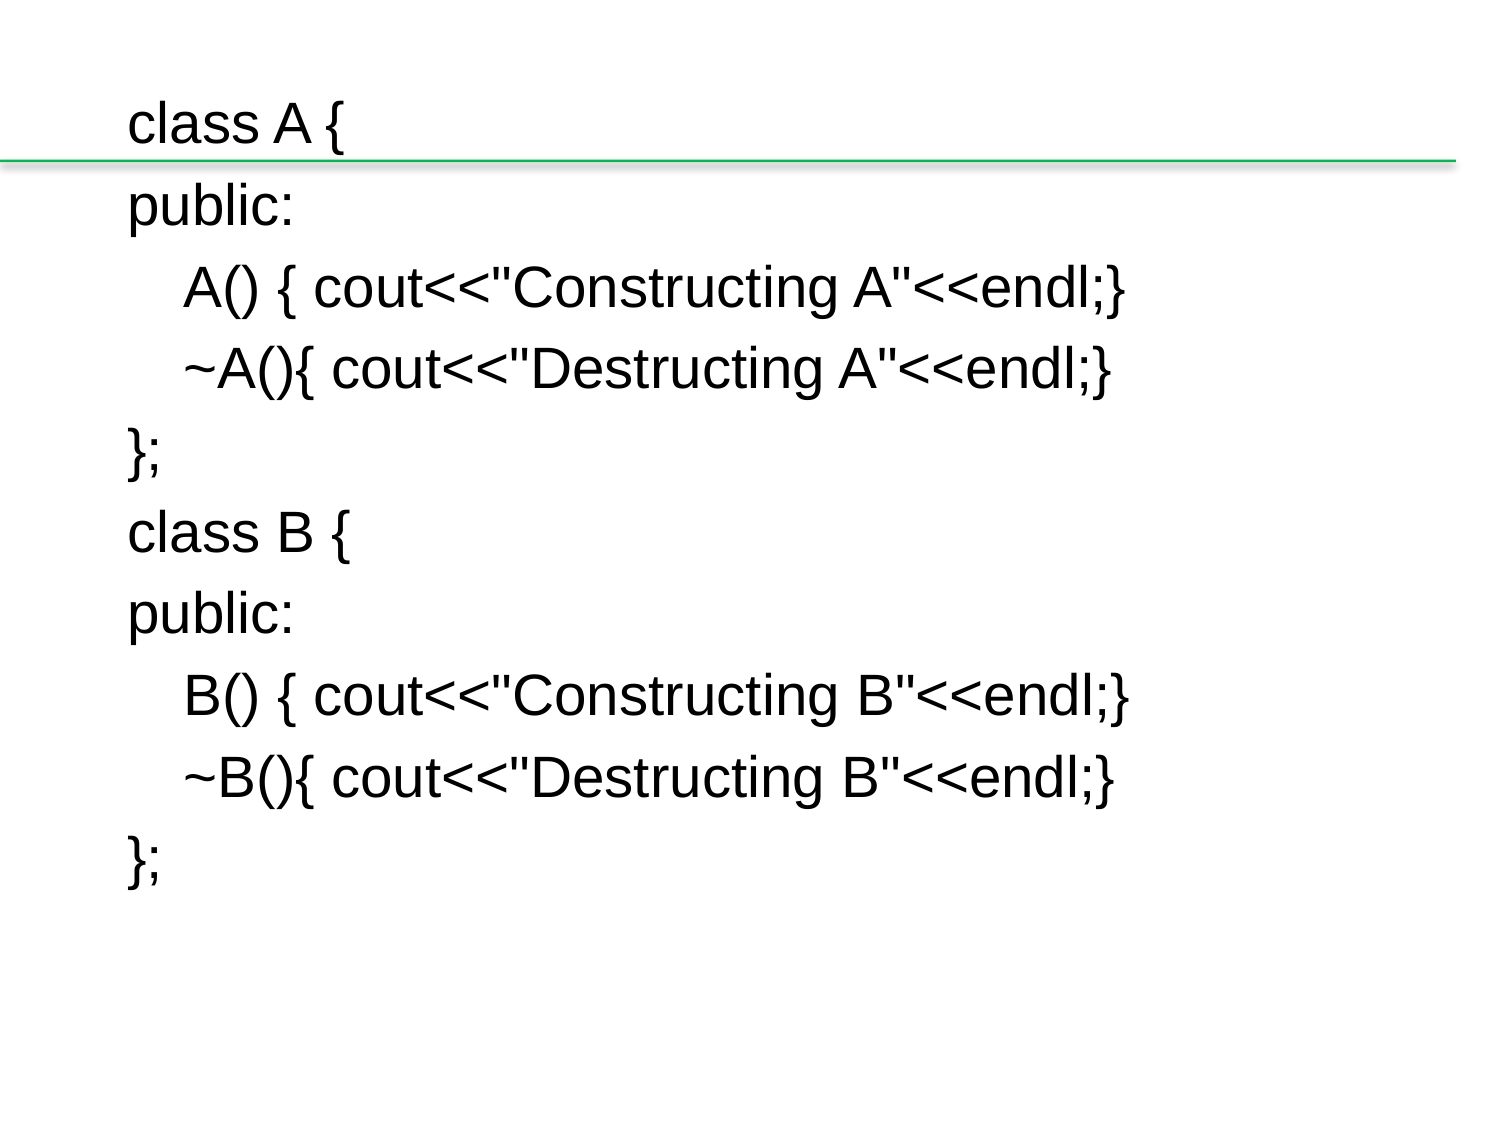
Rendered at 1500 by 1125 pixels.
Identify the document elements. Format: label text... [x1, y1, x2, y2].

list class A { public: A() { cout<<"Constructing A"<<endl;} ~A(){ cout<<"Destructing A"<<endl;} }; class B { public: B() { cout<<"Constructing B"<<endl;} ~B(){ cout<<"Destructing B"<<endl;} }; [112, 78, 1388, 1000]
